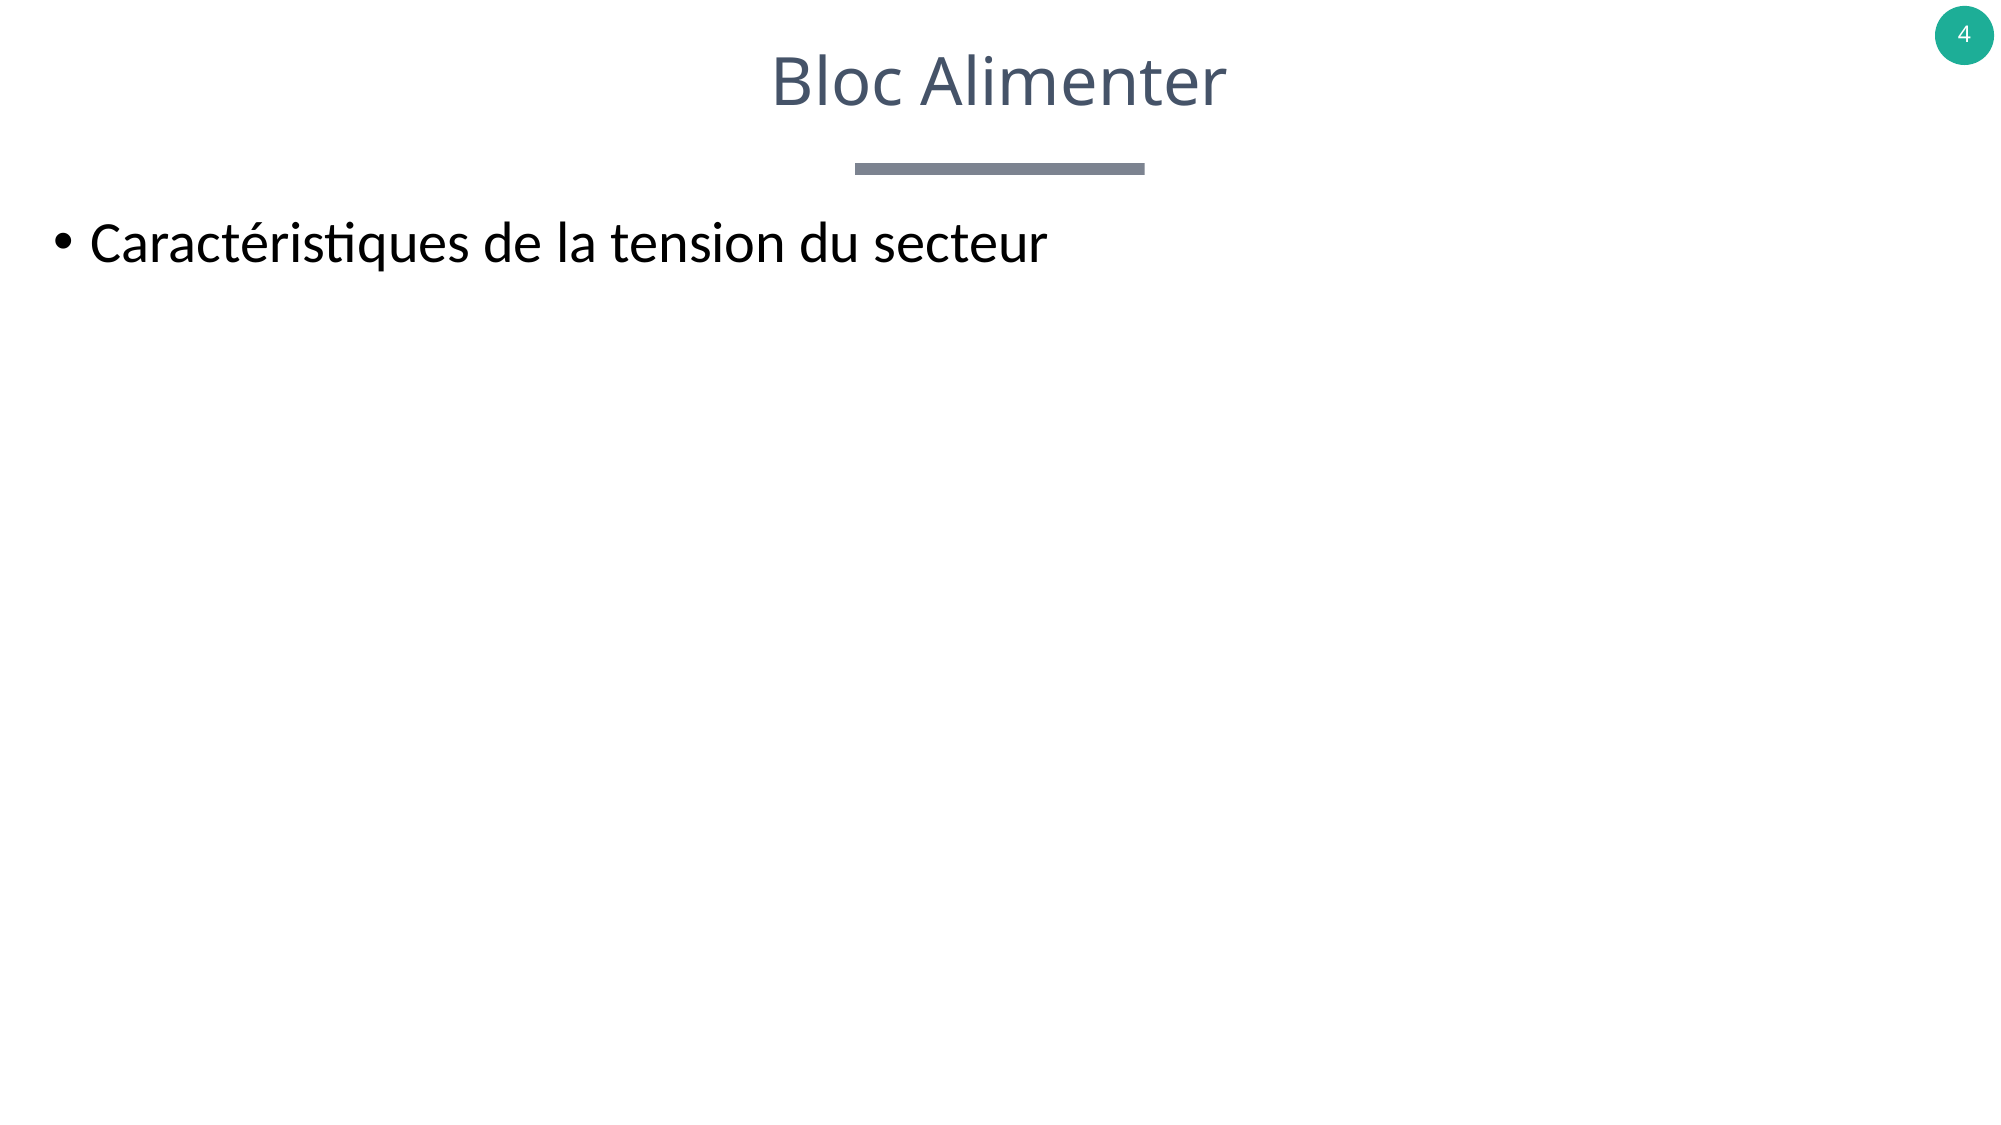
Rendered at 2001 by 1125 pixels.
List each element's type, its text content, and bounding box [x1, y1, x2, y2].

list Caractéristiques de la tension du secteur [38, 204, 1962, 1043]
title Bloc Alimenter [65, 0, 1935, 168]
